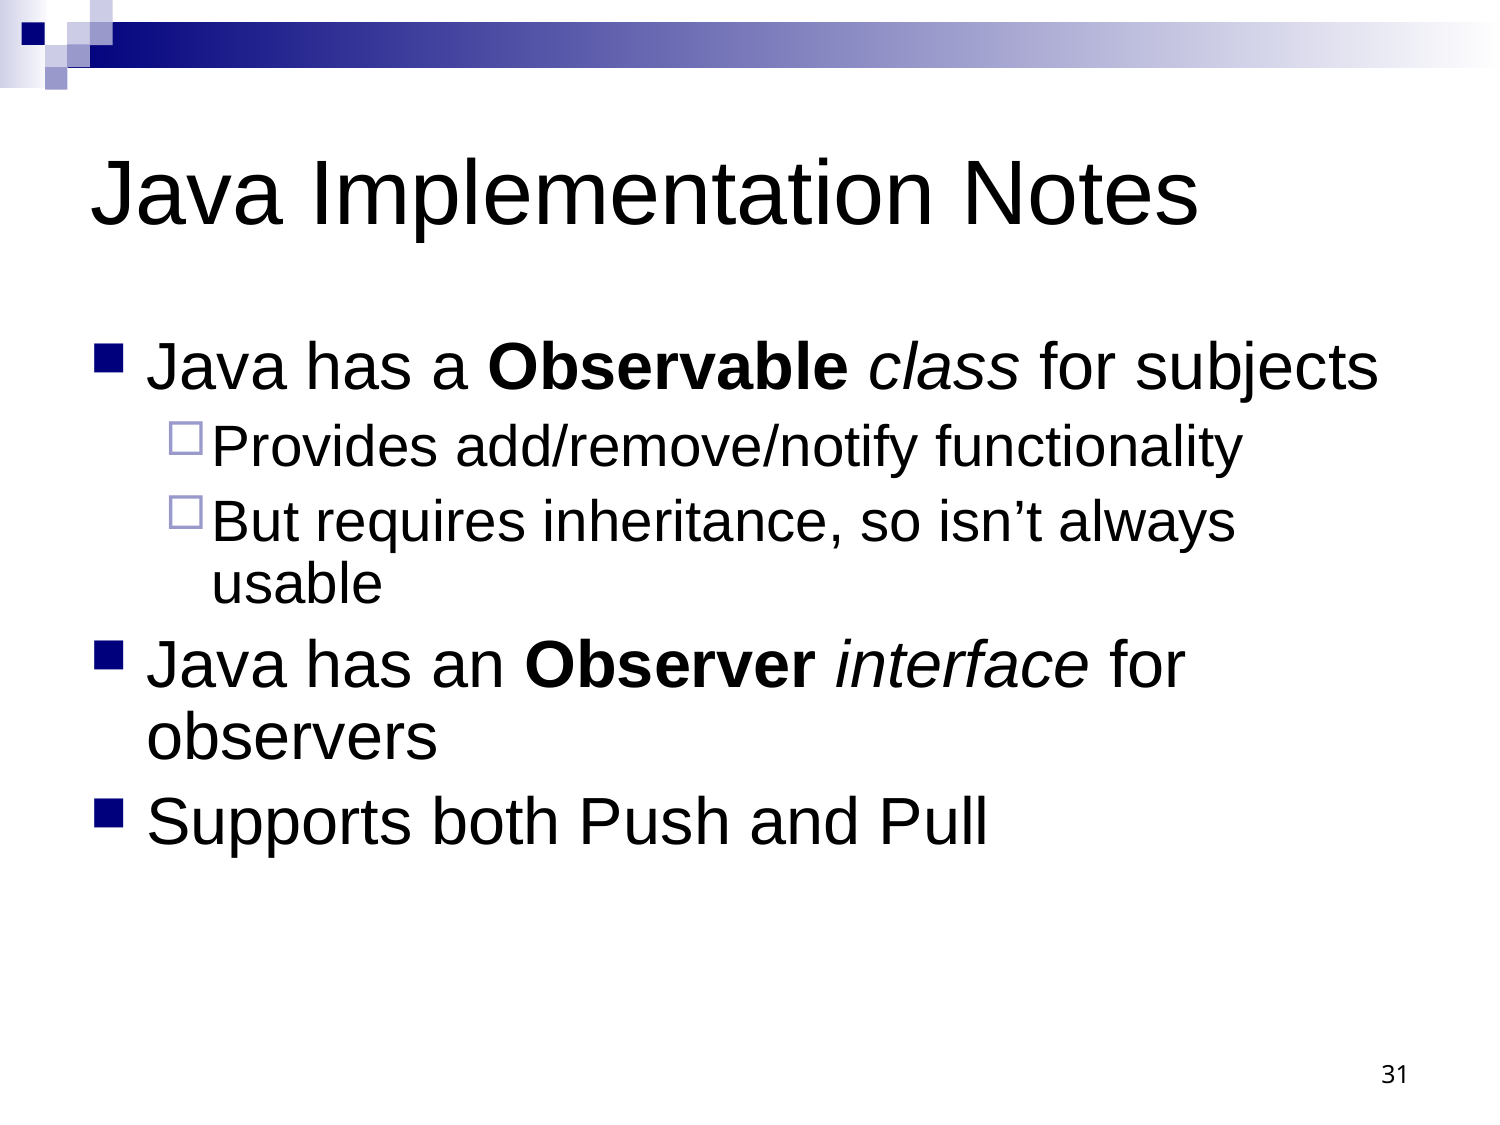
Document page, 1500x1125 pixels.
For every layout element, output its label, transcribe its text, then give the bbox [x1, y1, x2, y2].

title Java Implementation Notes [75, 75, 1425, 300]
list Java has a Observable class for subjects Provides add/remove/notify functionality But requires inheritance, so isn’t always usable Java has an Observer interface for observers Supports both Push and Pull [75, 324, 1425, 963]
slide_number 31 [1074, 1025, 1425, 1100]
